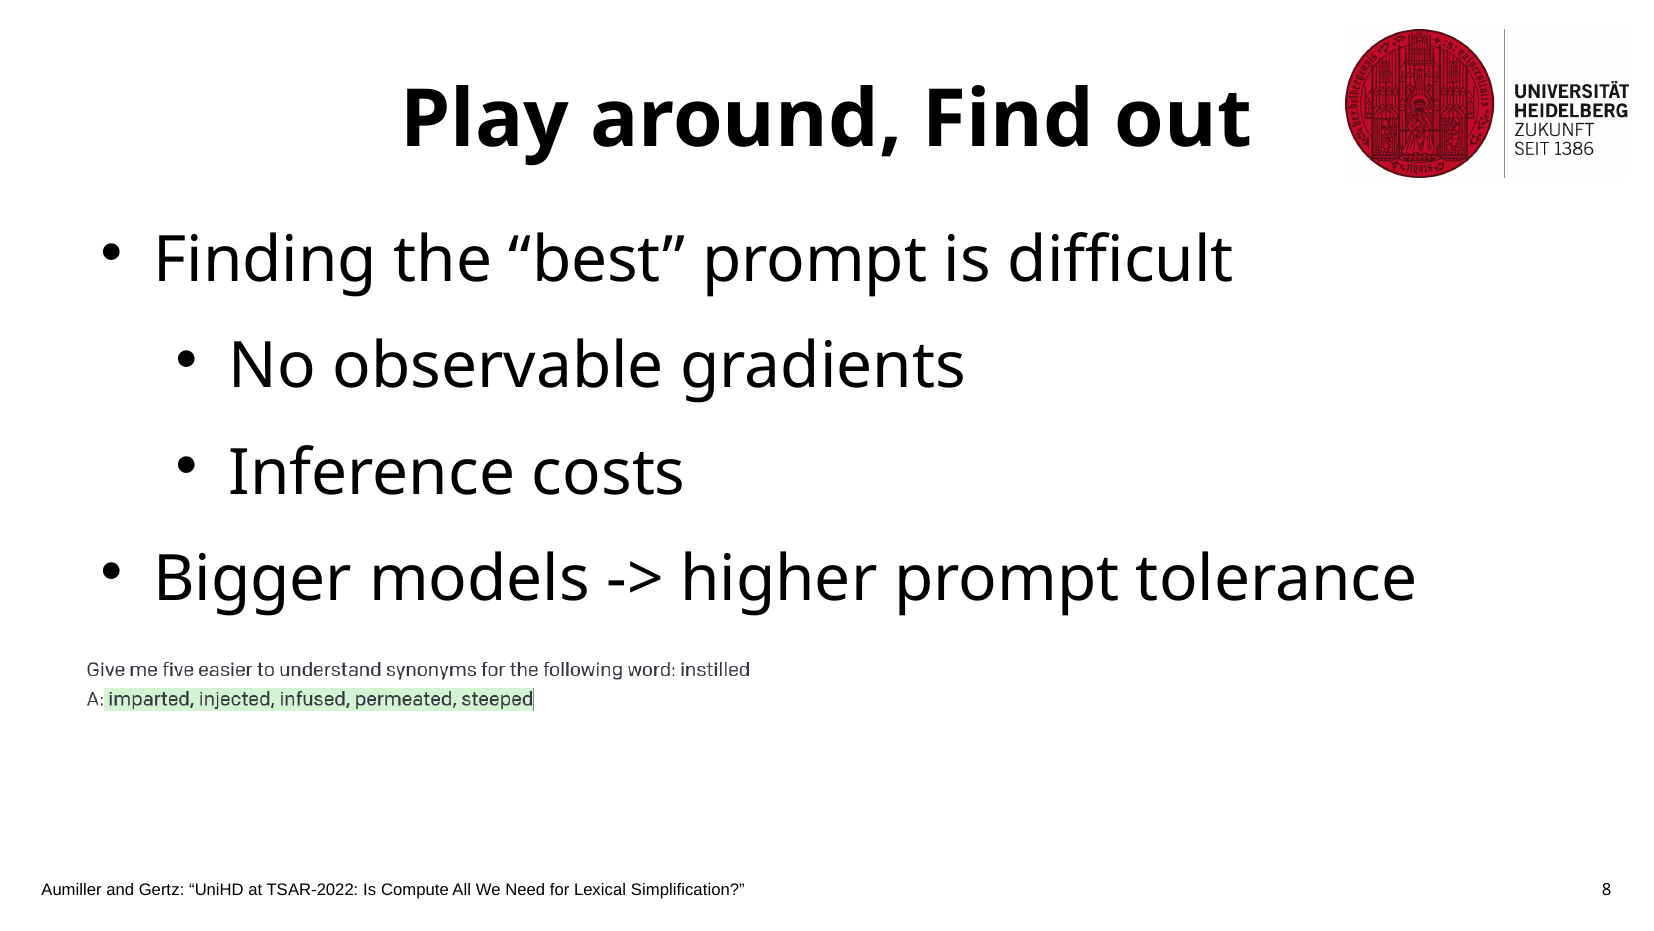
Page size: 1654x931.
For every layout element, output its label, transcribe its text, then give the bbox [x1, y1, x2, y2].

text_box Finding the “best” prompt is difficult No observable gradients Inference costs Bigger models -> higher prompt tolerance [82, 217, 1571, 637]
text_box Play around, Find out [82, 37, 1571, 193]
picture [82, 653, 757, 719]
text_box 8 [1191, 873, 1612, 899]
text_box Aumiller and Gertz: “UniHD at TSAR-2022: Is Compute All We Need for Lexical Simplification?” [41, 873, 1143, 899]
picture [1345, 29, 1629, 178]
